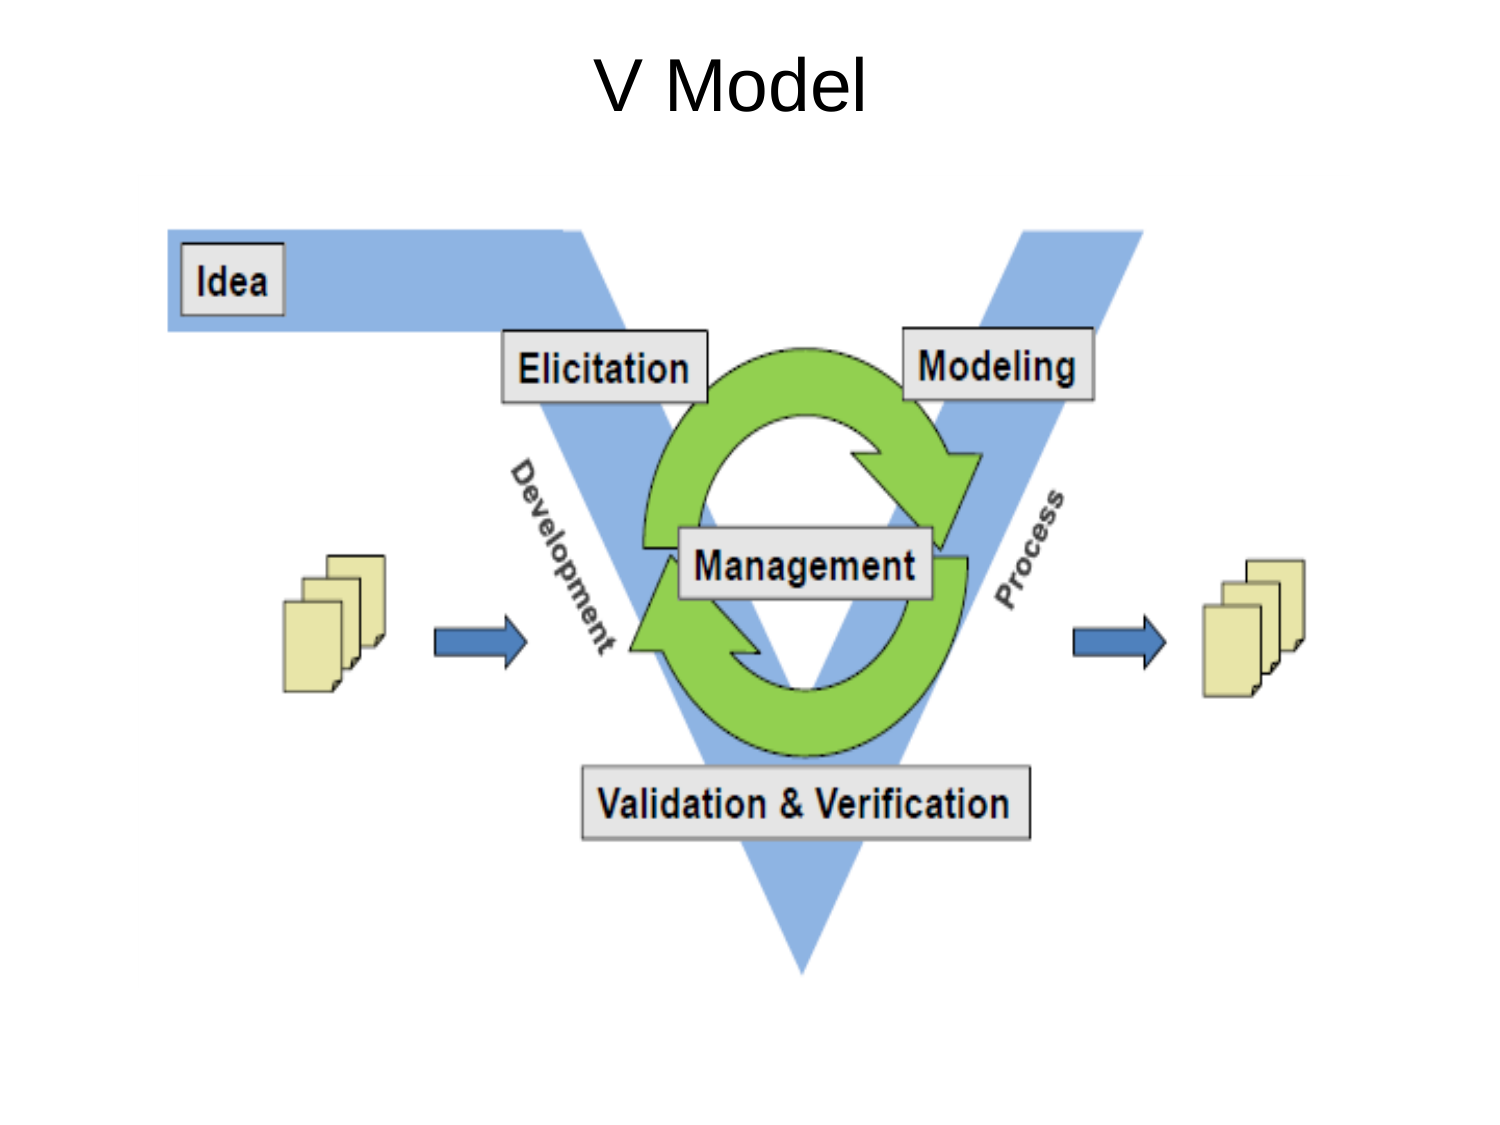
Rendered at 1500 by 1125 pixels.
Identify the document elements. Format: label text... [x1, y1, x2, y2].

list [137, 174, 1351, 988]
title V Model [0, 0, 1463, 163]
